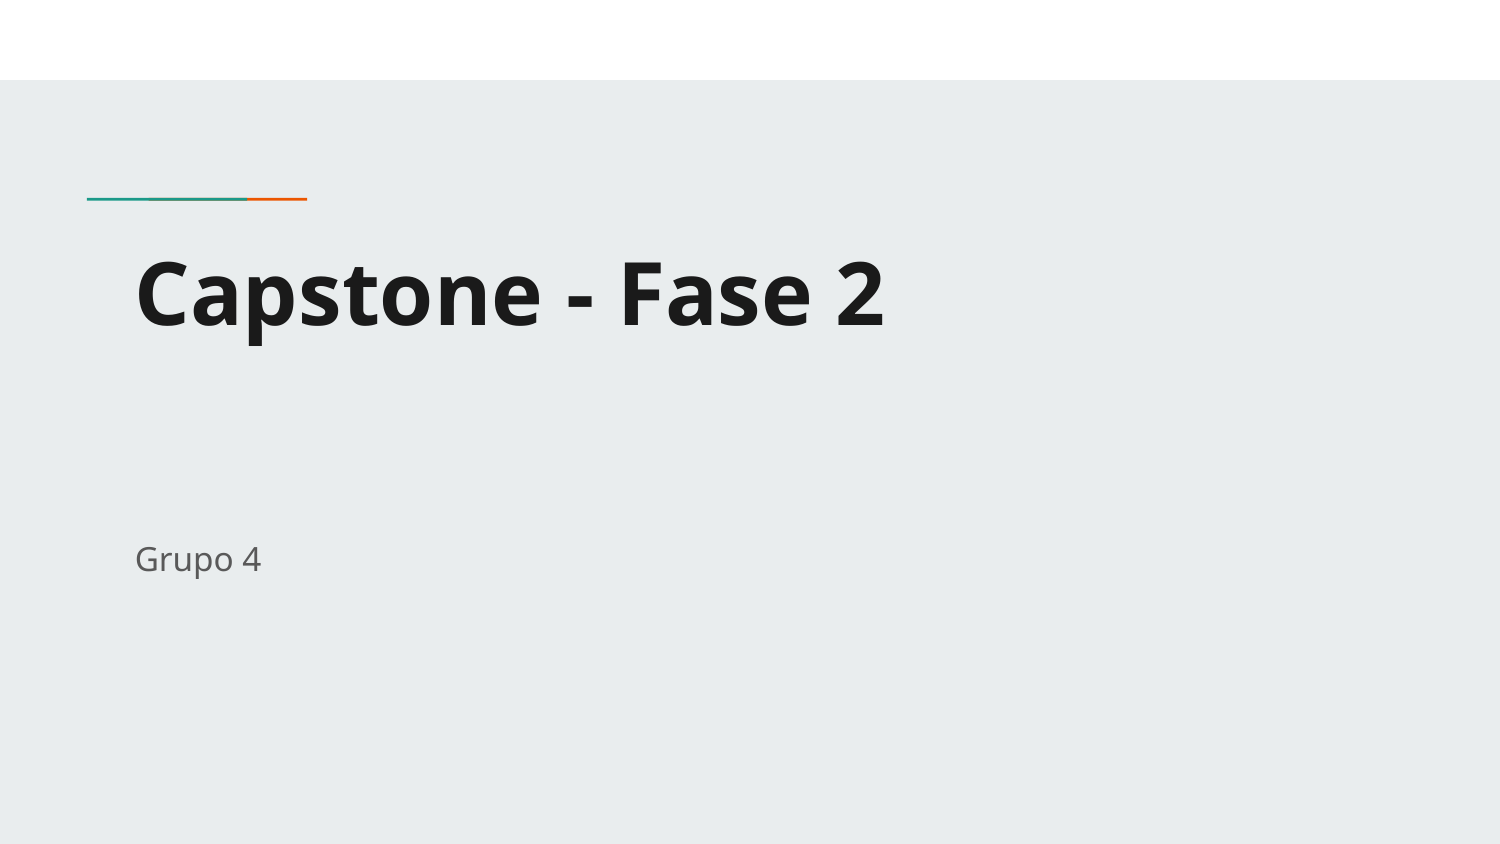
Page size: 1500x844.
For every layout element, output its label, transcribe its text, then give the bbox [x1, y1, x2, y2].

title Capstone - Fase 2 [119, 216, 1381, 490]
subtitle Grupo 4 [119, 520, 1381, 610]
